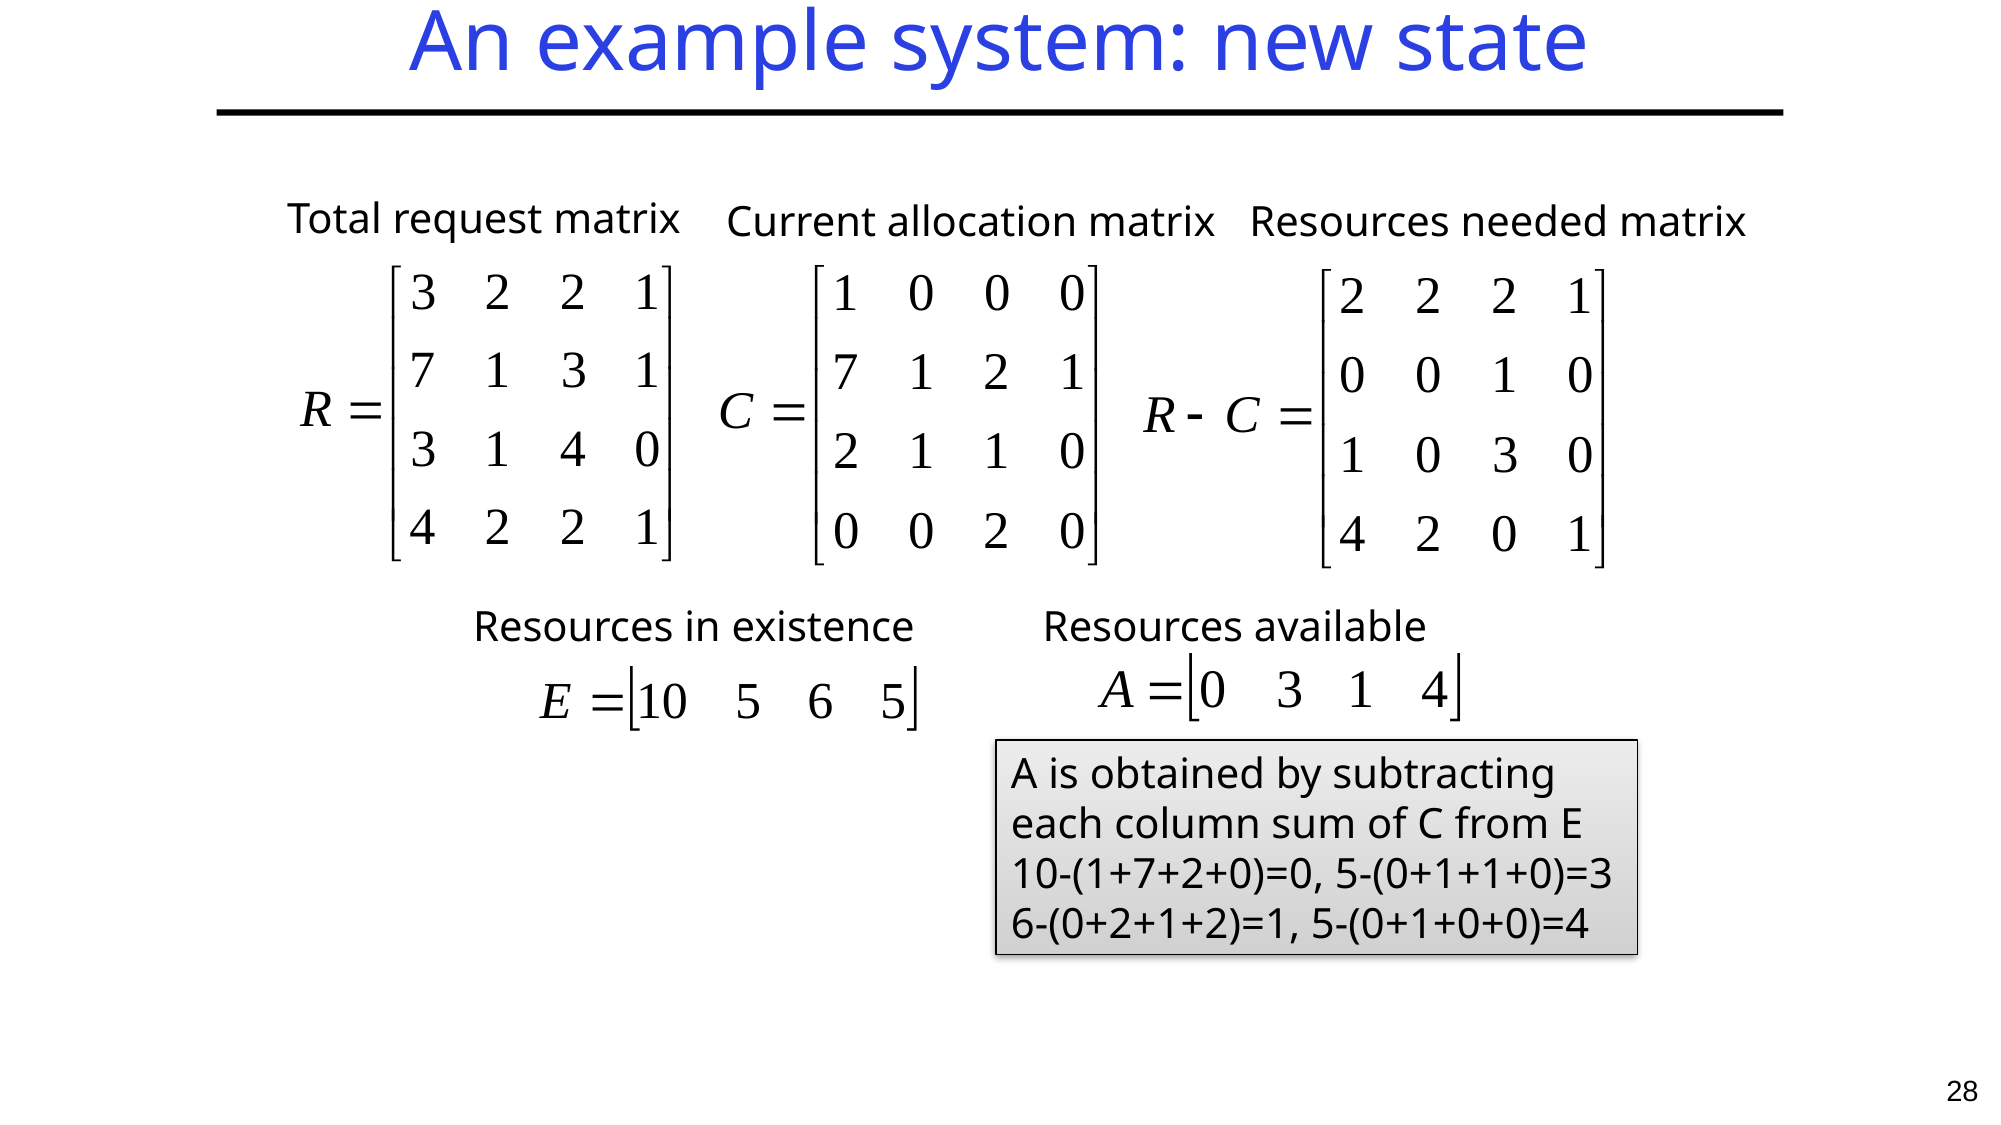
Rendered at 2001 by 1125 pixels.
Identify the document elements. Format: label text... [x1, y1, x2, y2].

text_box Current allocation matrix [711, 187, 1231, 253]
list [1087, 653, 1469, 731]
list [290, 256, 693, 571]
text_box Total request matrix [272, 184, 696, 250]
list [711, 256, 1171, 575]
text_box Resources needed matrix [1234, 187, 1762, 253]
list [530, 665, 926, 740]
title An example system: new state [99, 0, 1900, 138]
text_box A is obtained by subtracting each column sum of C from E 10-(1+7+2+0)=0, 5-(0+1+1+0)=3 6-(0+2+1+2)=1, 5-(0+1+0+0)=4 [995, 739, 1638, 955]
text_box Resources available [1027, 591, 1442, 657]
text_box Resources in existence [458, 591, 930, 657]
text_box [1133, 259, 1677, 578]
